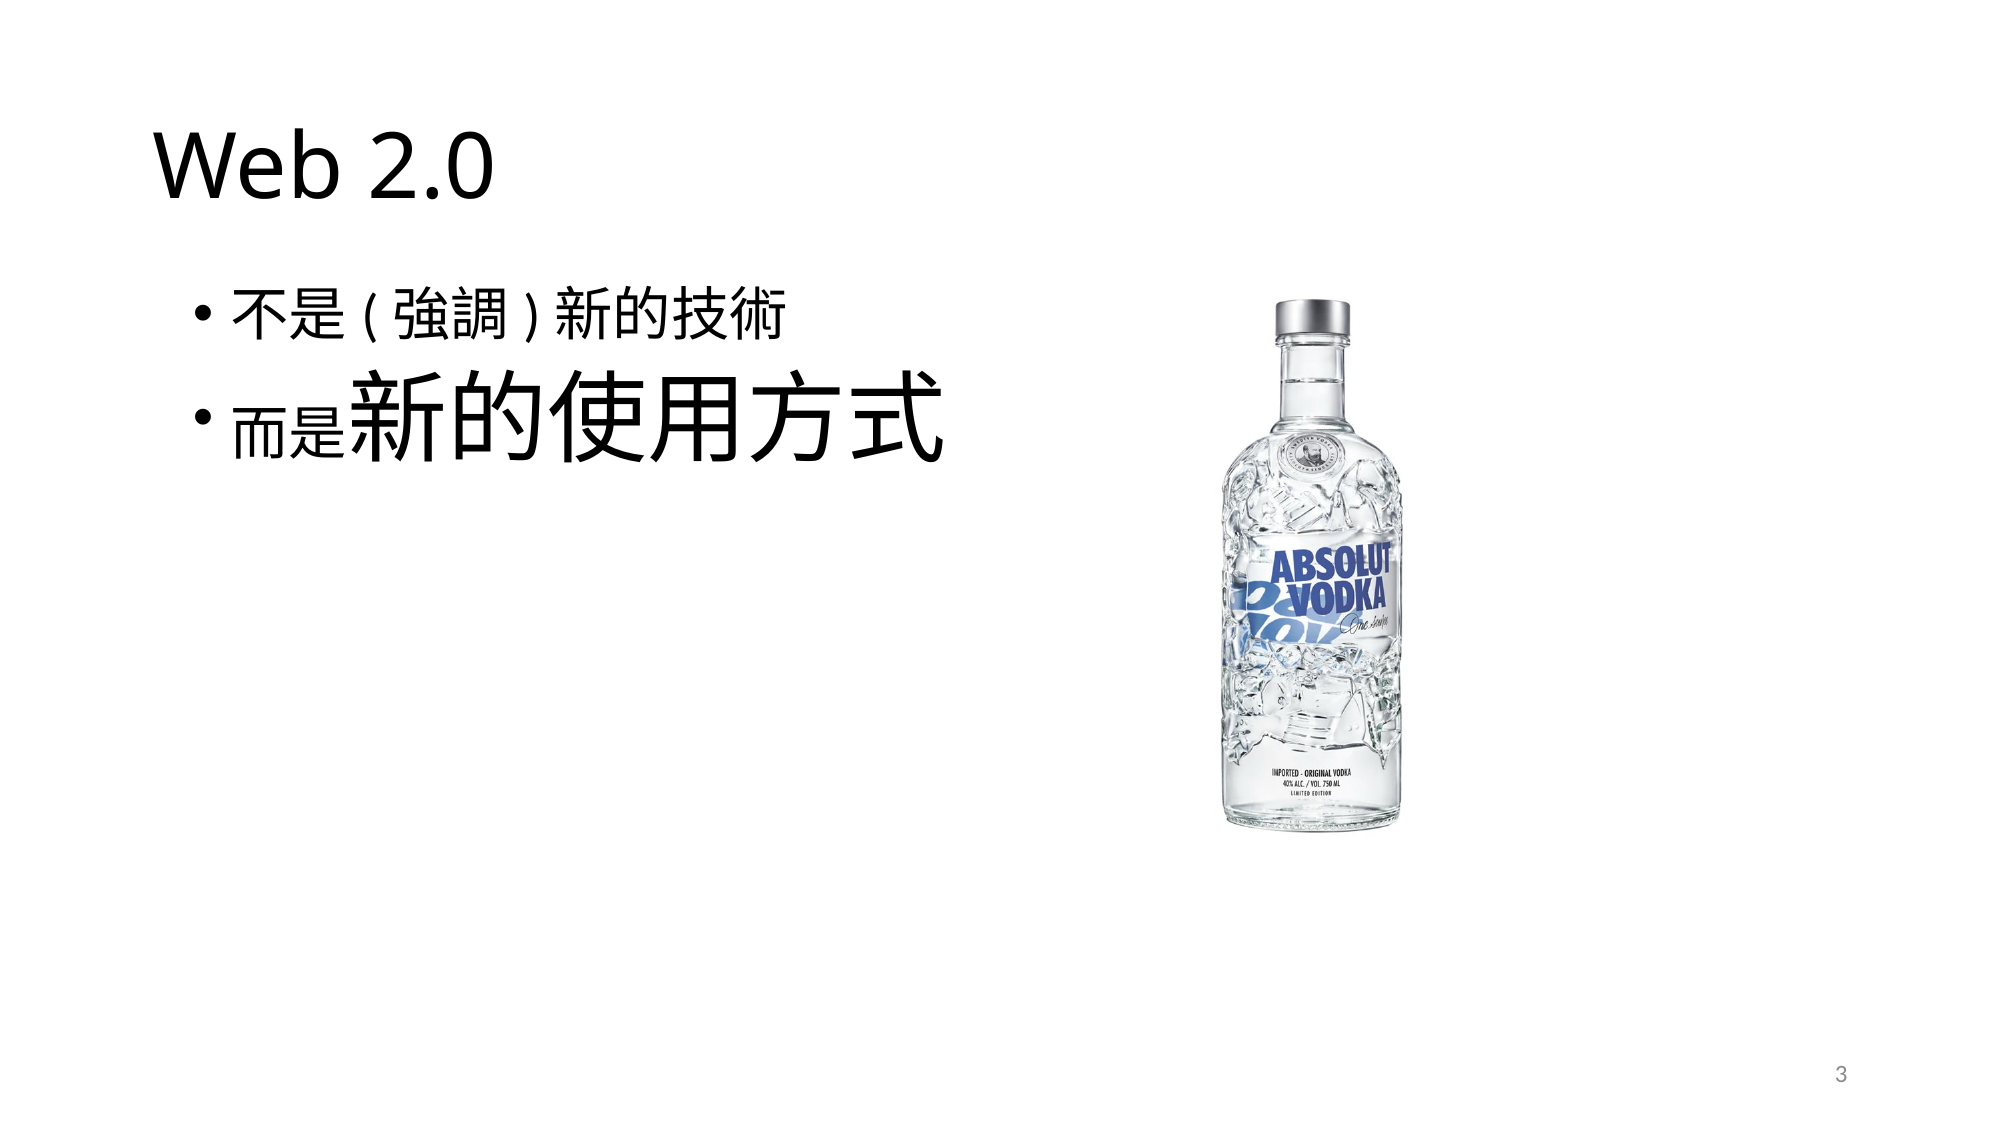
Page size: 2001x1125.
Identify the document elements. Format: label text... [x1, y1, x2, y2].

slide_number 3 [1412, 1042, 1863, 1103]
list 不是(強調)新的技術 而是新的使用方式 [177, 277, 1903, 992]
picture [1010, 120, 1612, 923]
title Web 2.0 [137, 59, 1863, 278]
